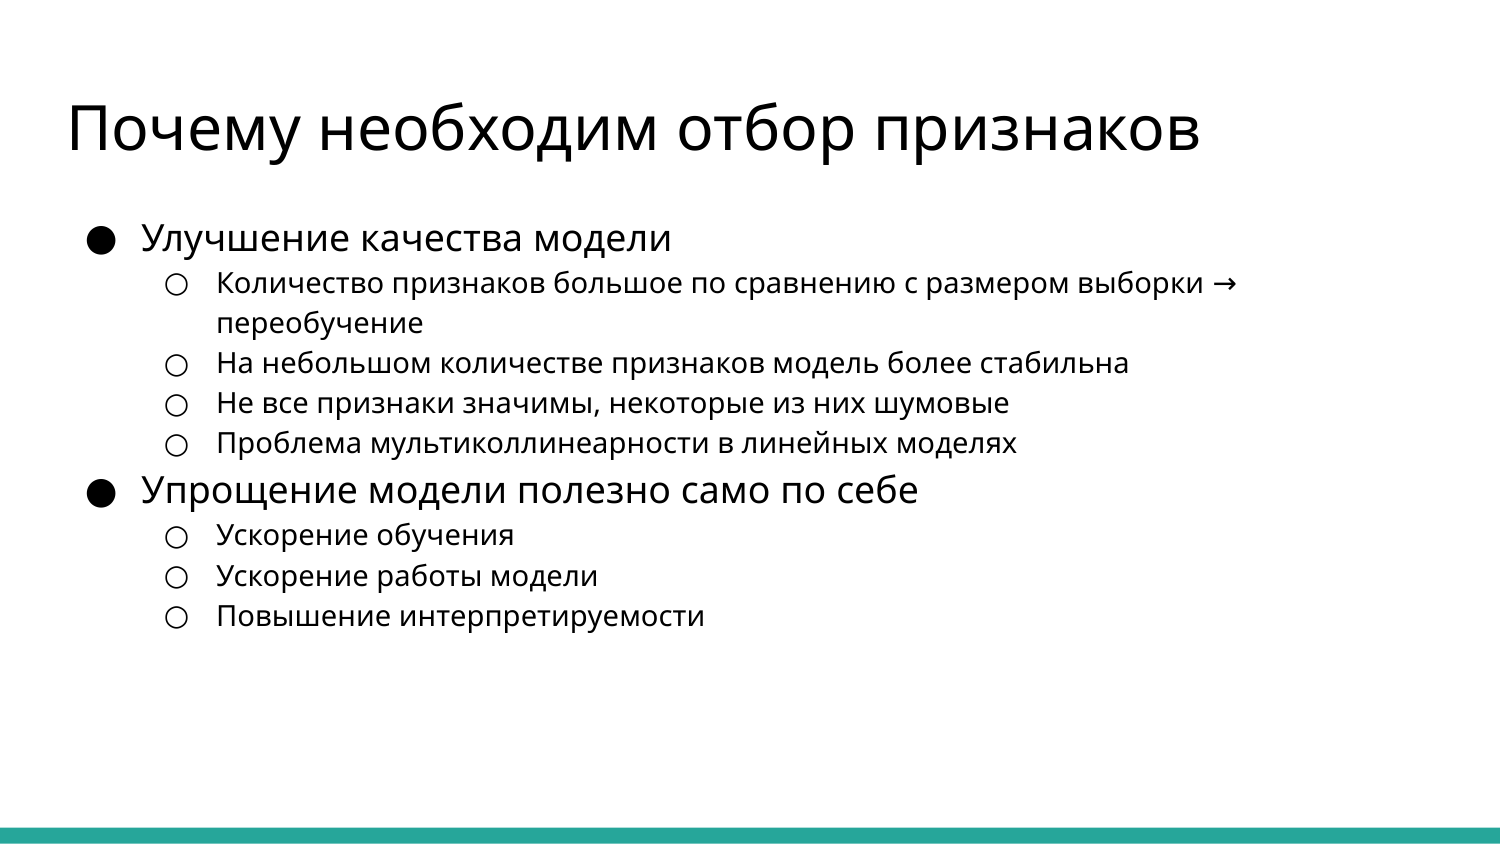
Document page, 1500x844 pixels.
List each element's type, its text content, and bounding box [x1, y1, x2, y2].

list Улучшение качества модели Количество признаков большое по сравнению с размером выборки → переобучение На небольшом количестве признаков модель более стабильна Не все признаки значимы, некоторые из них шумовые Проблема мультиколлинеарности в линейных моделях Упрощение модели полезно само по себе Ускорение обучения Ускорение работы модели Повышение интерпретируемости [51, 192, 1449, 750]
title Почему необходим отбор признаков [51, 72, 1449, 174]
